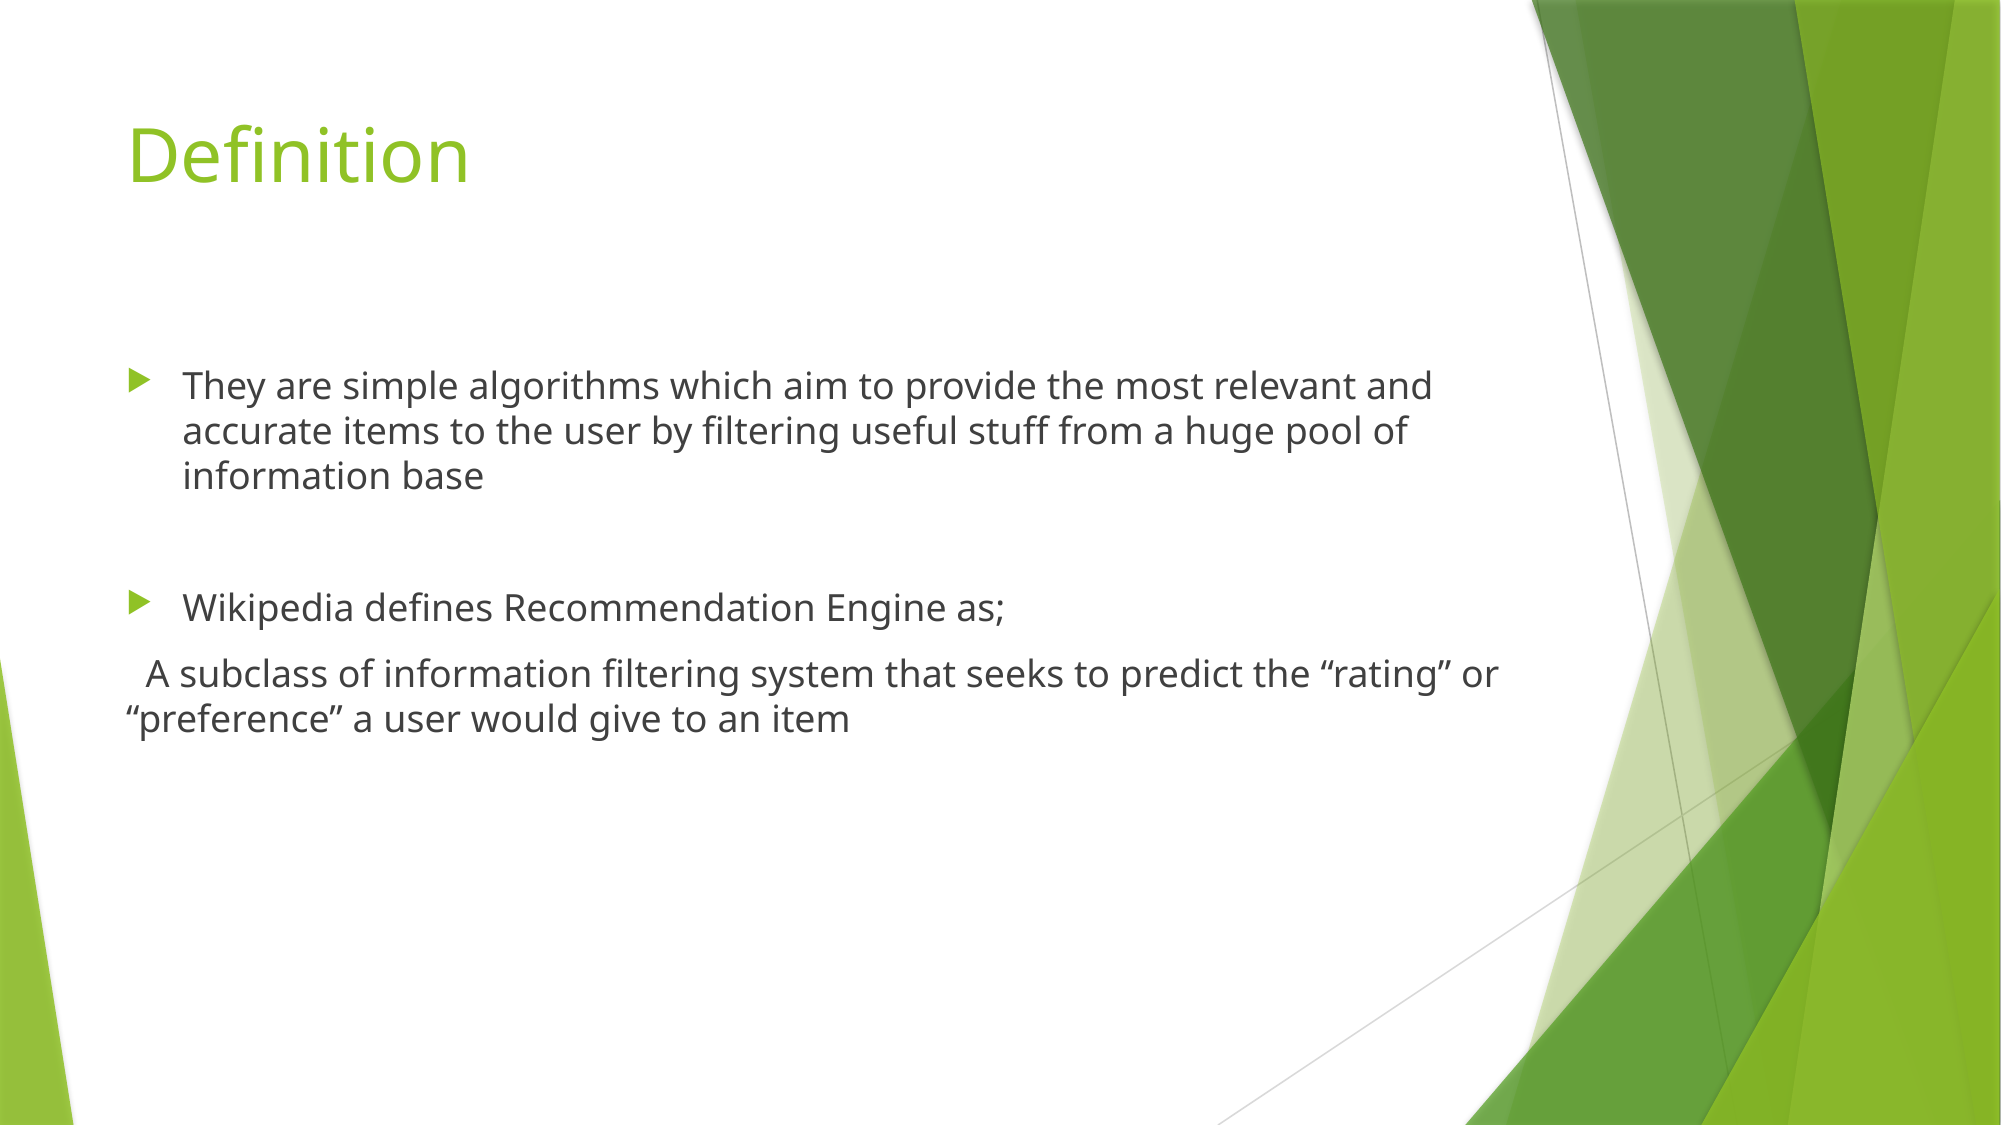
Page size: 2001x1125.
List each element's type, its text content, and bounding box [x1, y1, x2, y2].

list They are simple algorithms which aim to provide the most relevant and accurate items to the user by filtering useful stuff from a huge pool of information base Wikipedia defines Recommendation Engine as; A subclass of information filtering system that seeks to predict the “rating” or “preference” a user would give to an item [111, 354, 1522, 992]
title Definition [111, 99, 1522, 317]
